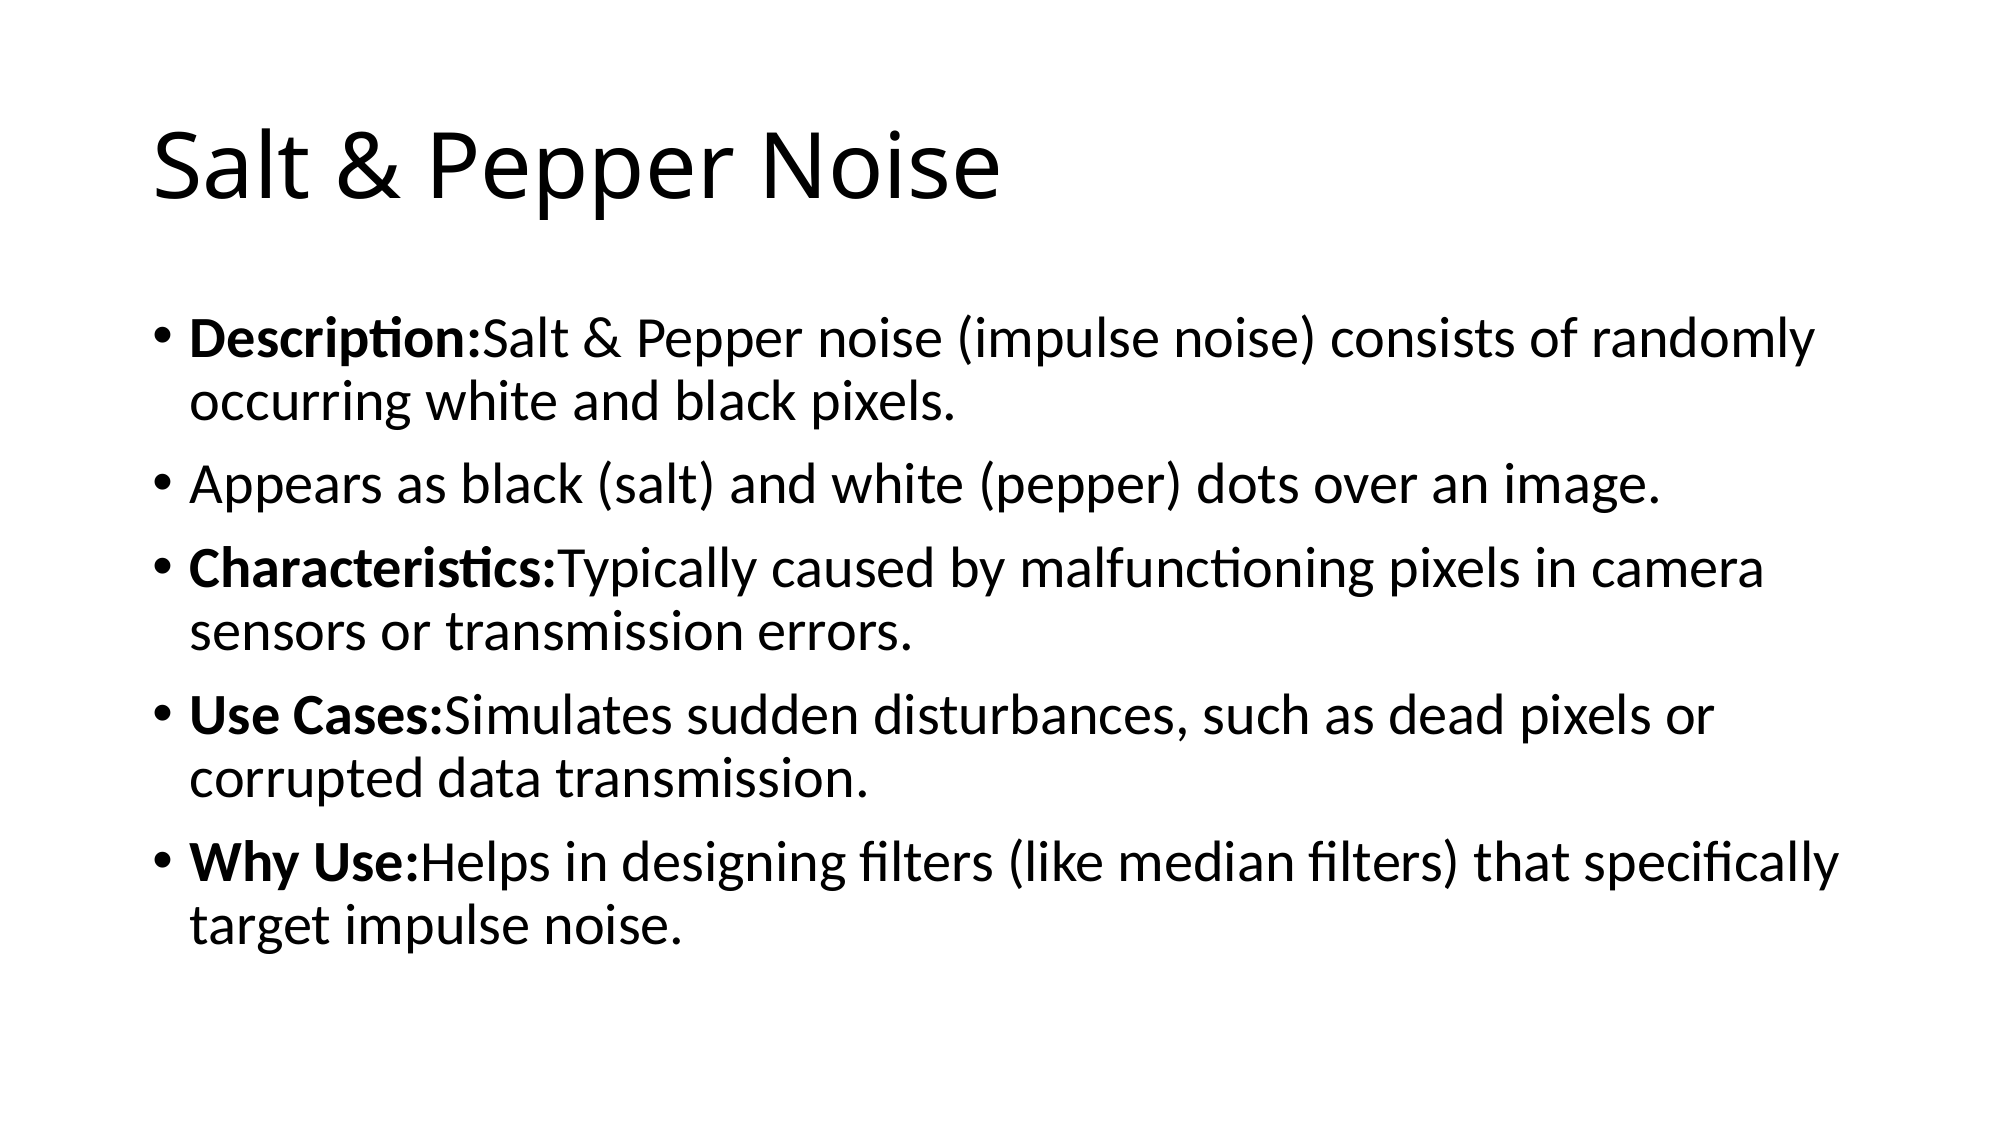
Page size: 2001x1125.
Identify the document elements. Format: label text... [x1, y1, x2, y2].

list Description:Salt & Pepper noise (impulse noise) consists of randomly occurring white and black pixels. Appears as black (salt) and white (pepper) dots over an image. Characteristics:Typically caused by malfunctioning pixels in camera sensors or transmission errors. Use Cases:Simulates sudden disturbances, such as dead pixels or corrupted data transmission. Why Use:Helps in designing filters (like median filters) that specifically target impulse noise. [137, 299, 1863, 1014]
title Salt & Pepper Noise [137, 59, 1863, 278]
